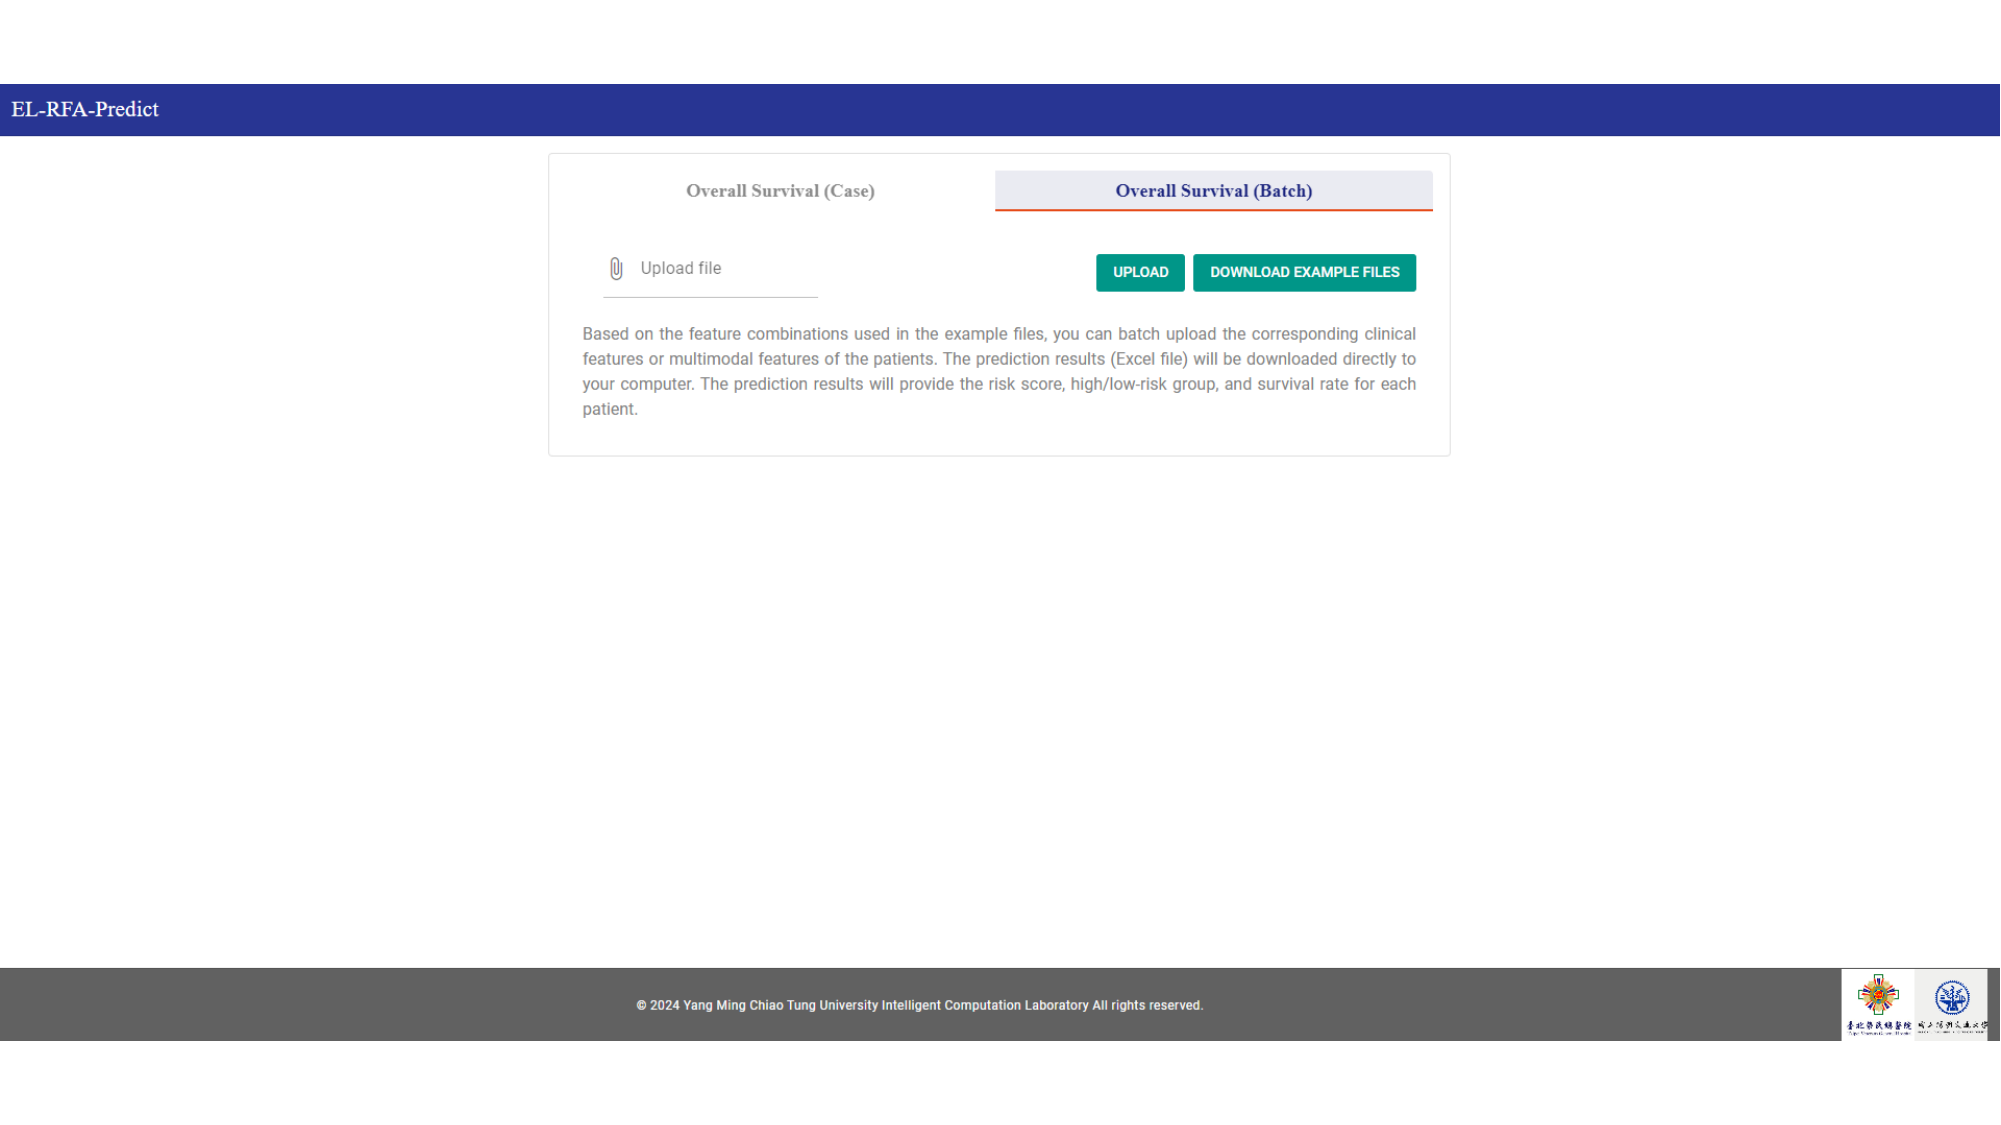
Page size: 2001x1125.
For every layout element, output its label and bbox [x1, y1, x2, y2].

picture [0, 84, 2000, 1041]
